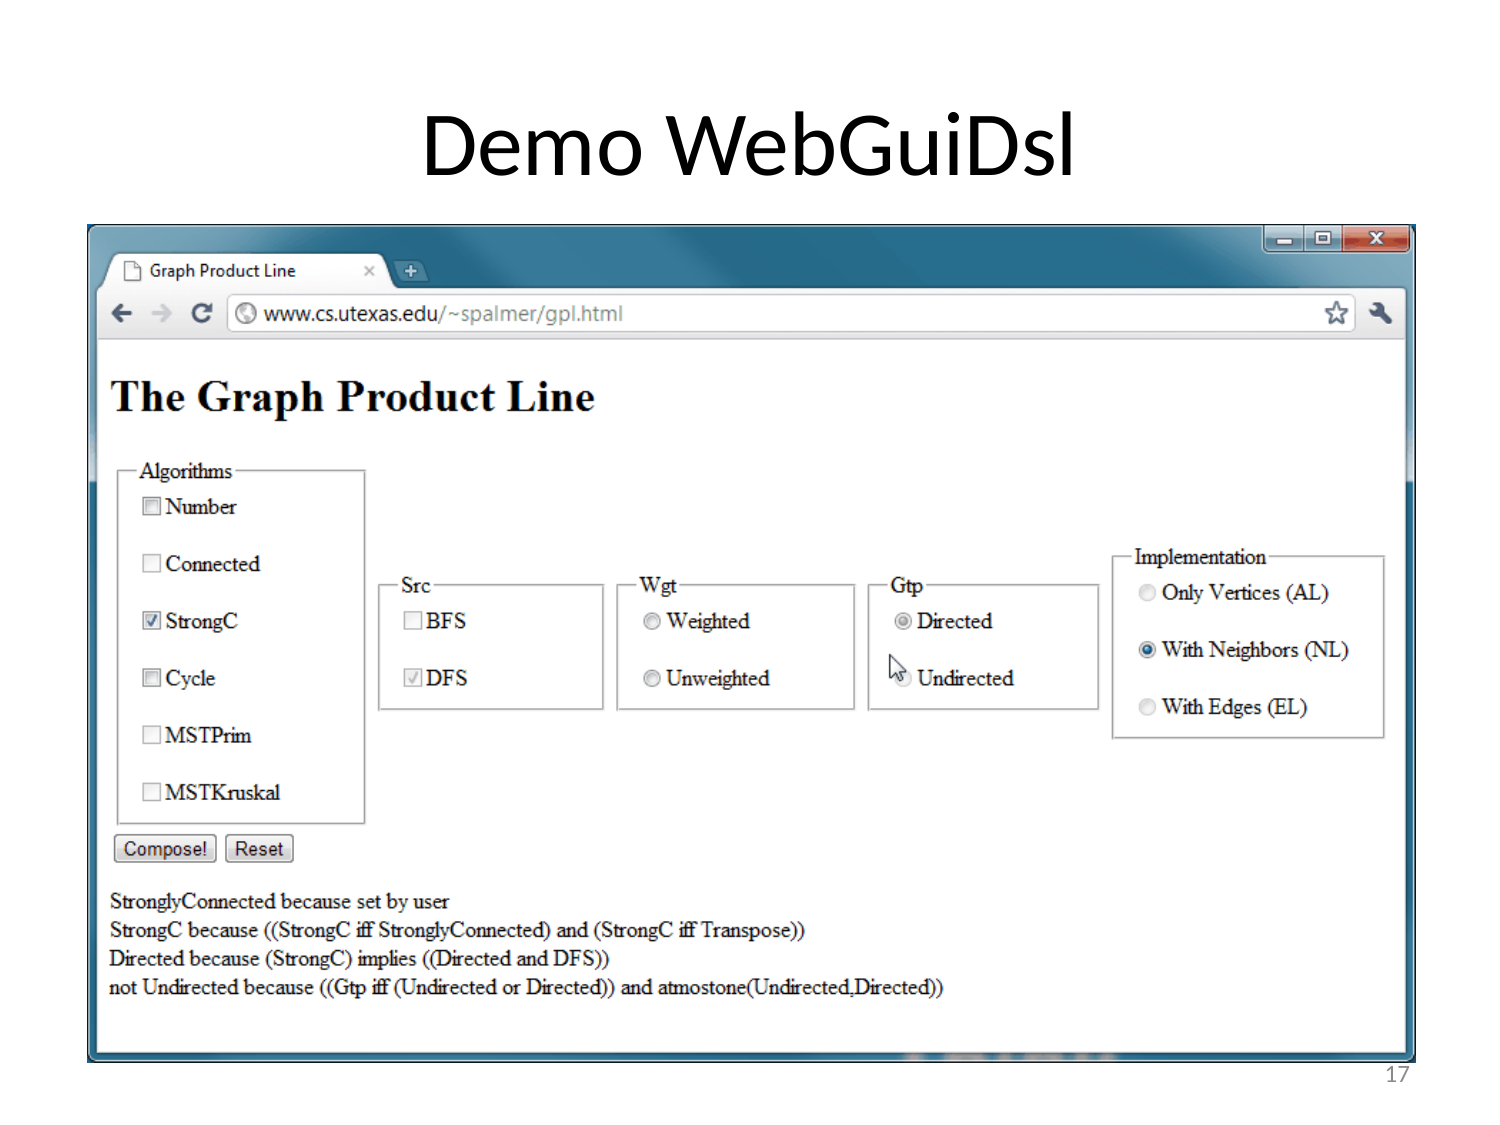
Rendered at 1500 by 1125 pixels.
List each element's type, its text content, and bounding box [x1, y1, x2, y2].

slide_number 17 [1074, 1042, 1425, 1103]
title Demo WebGuiDsl [75, 45, 1425, 233]
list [87, 224, 1417, 1063]
